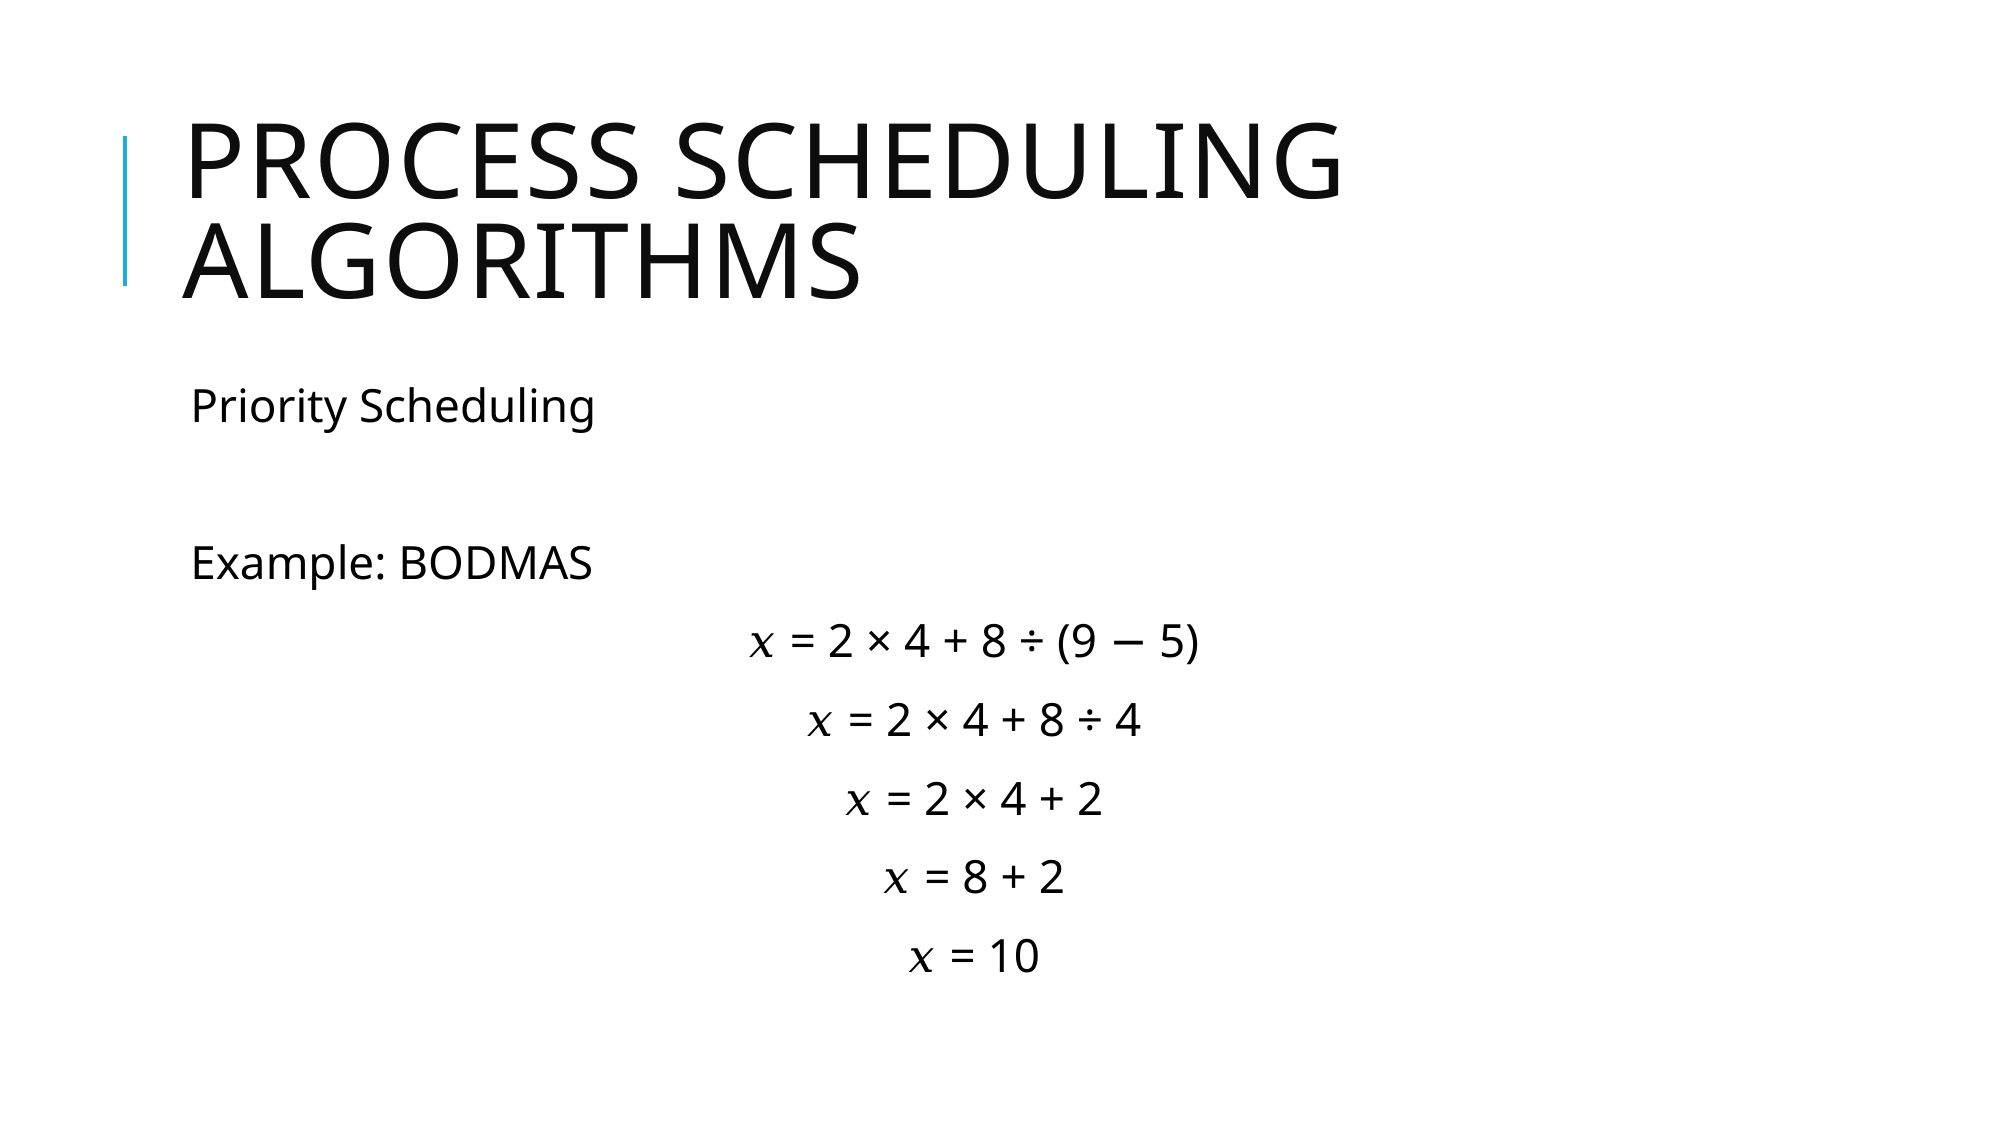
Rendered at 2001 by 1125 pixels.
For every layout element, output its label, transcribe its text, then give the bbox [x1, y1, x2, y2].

title Process scheduling algorithms [168, 96, 1763, 342]
list Priority Scheduling Example: BODMAS 𝑥 = 2 × 4 + 8 ÷ (9 − 5) 𝑥 = 2 × 4 + 8 ÷ 4 𝑥 = 2 × 4 + 2 𝑥 = 8 + 2 𝑥 = 10 [168, 375, 1763, 1035]
